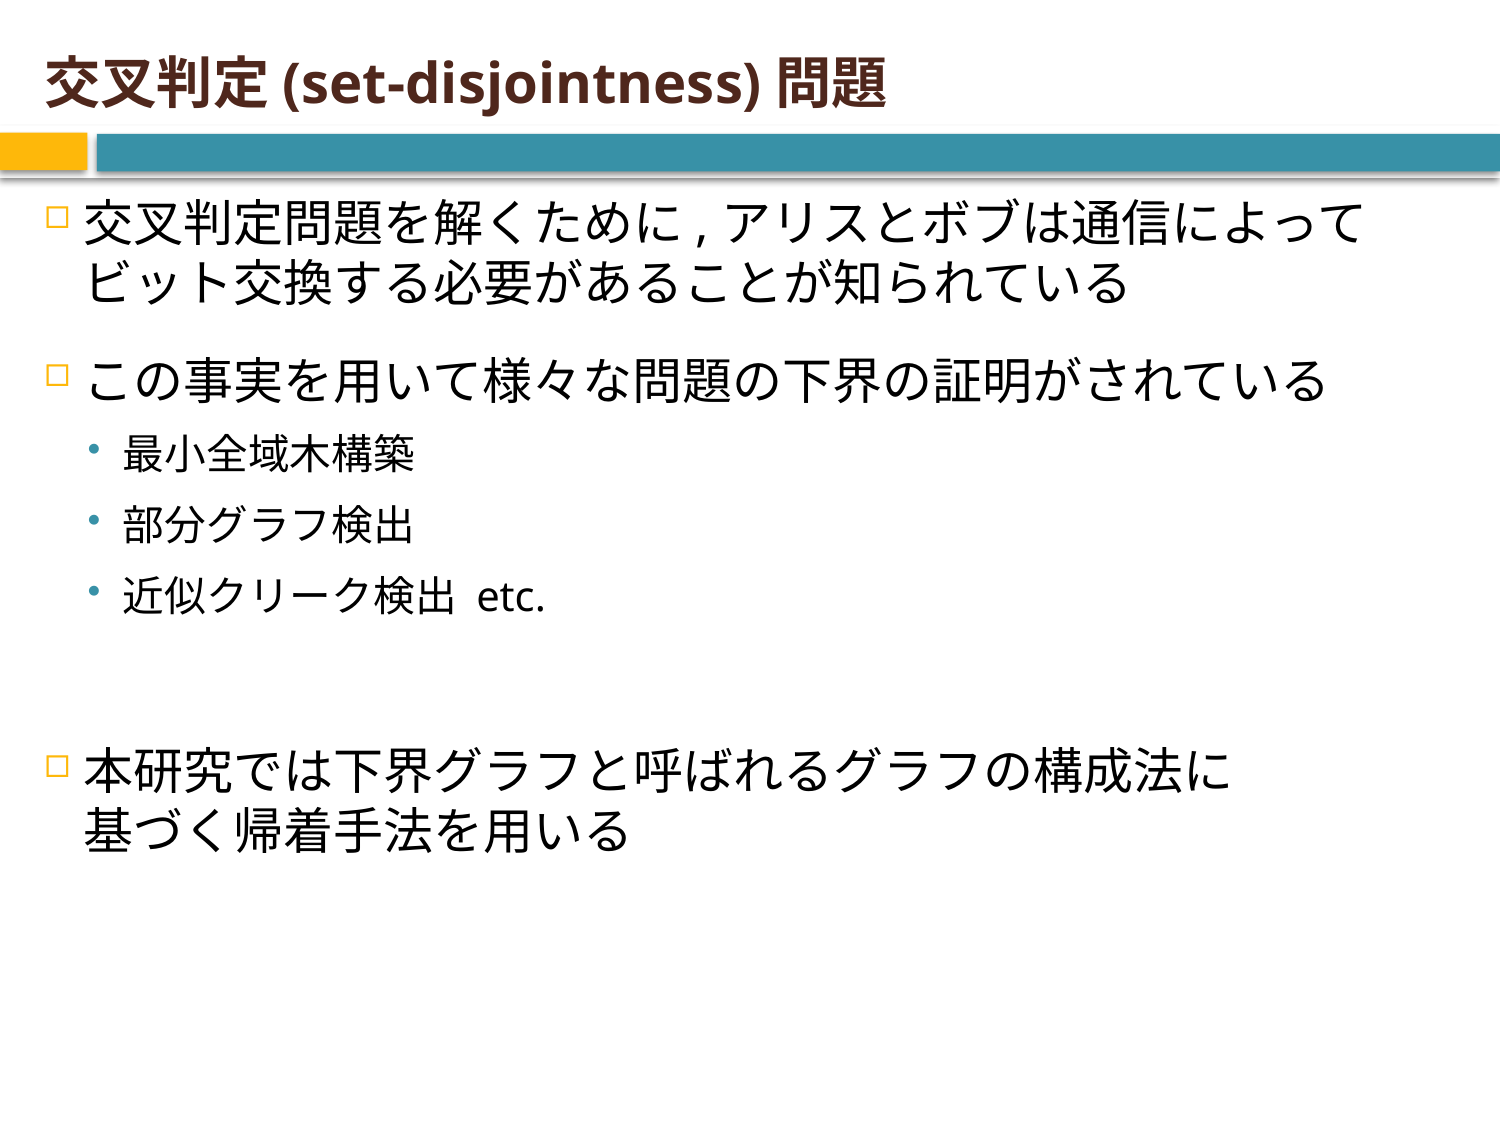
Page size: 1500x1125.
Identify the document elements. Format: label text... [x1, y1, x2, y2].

title 交叉判定(set-disjointness)問題 [29, 30, 1471, 131]
